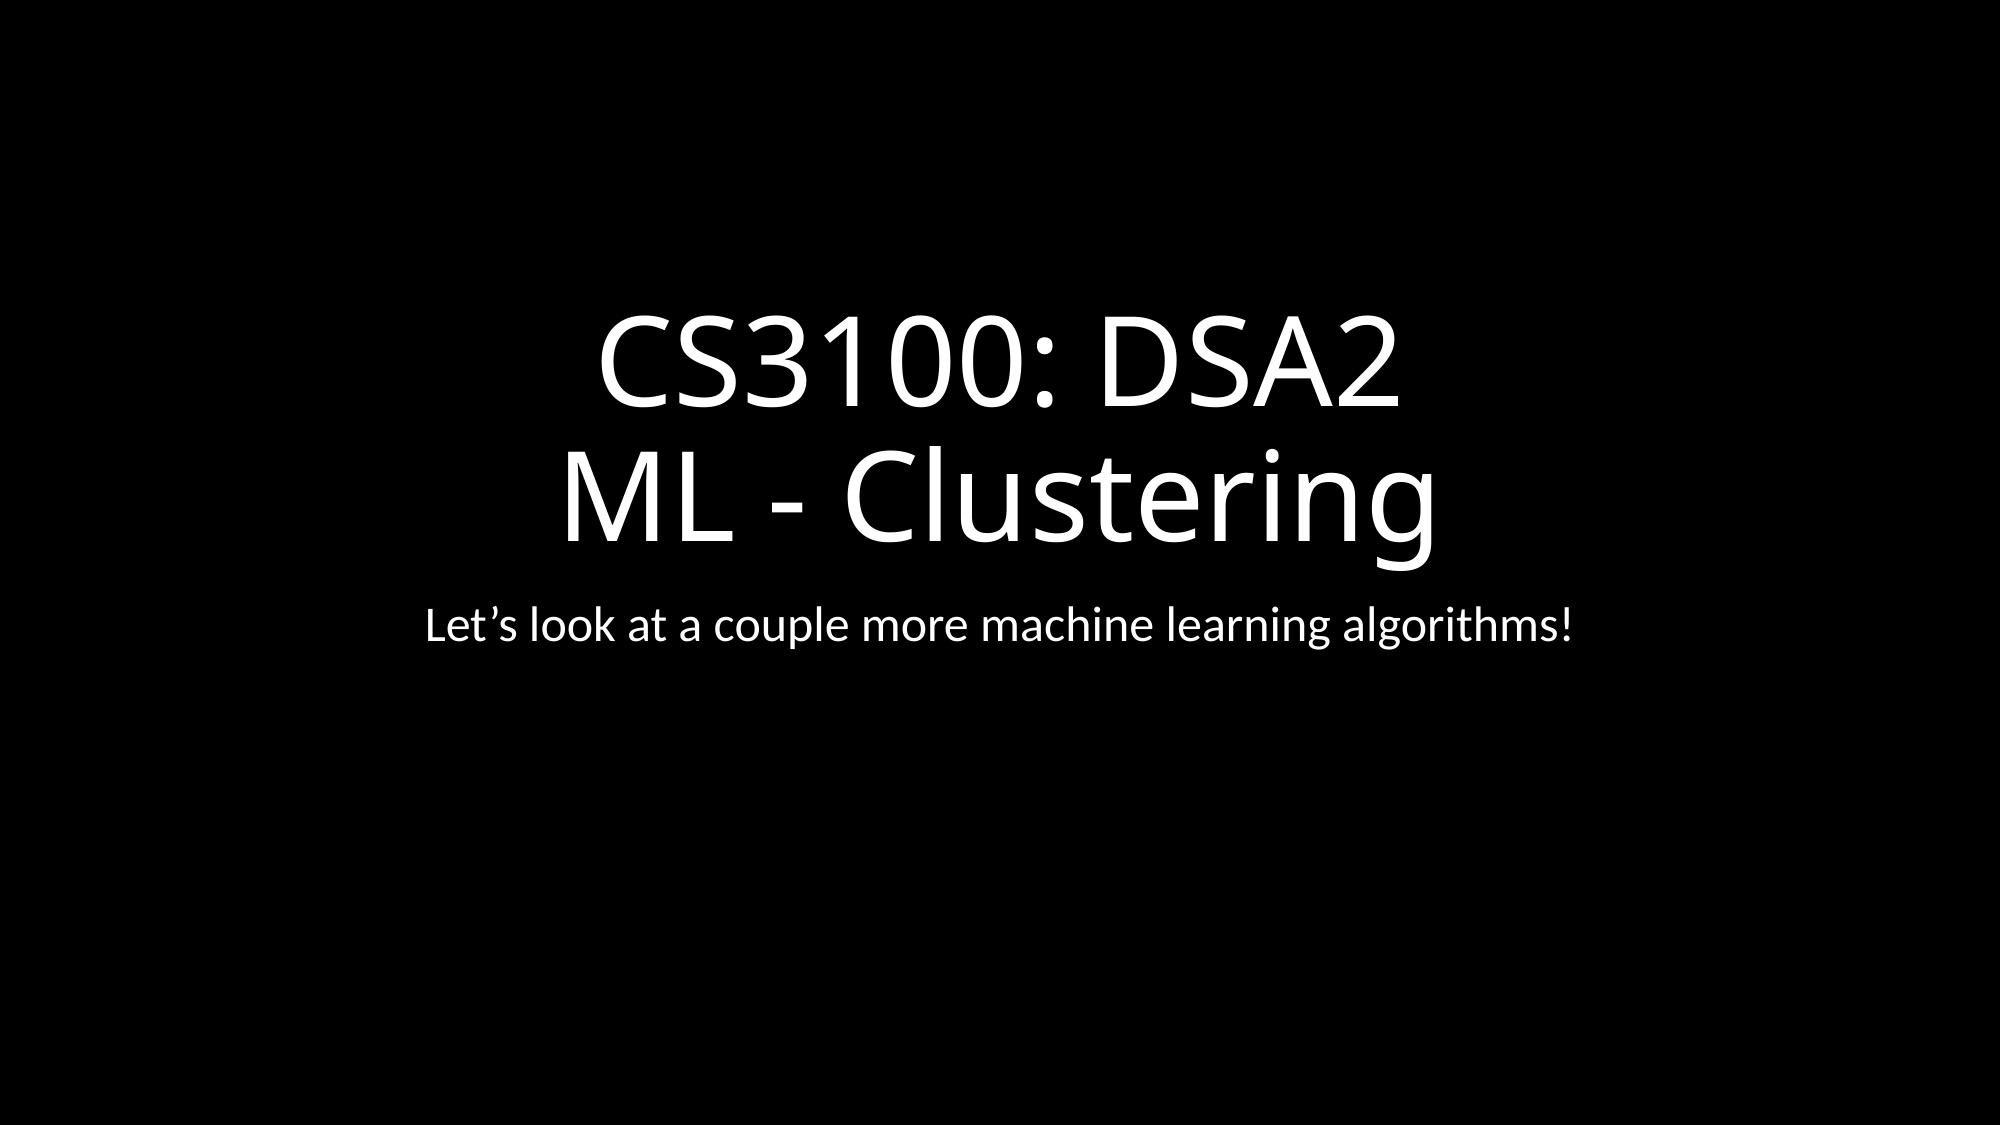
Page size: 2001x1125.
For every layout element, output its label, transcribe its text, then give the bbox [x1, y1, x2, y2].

title CS3100: DSA2 ML - Clustering [249, 184, 1750, 576]
subtitle Let’s look at a couple more machine learning algorithms! [249, 590, 1750, 863]
